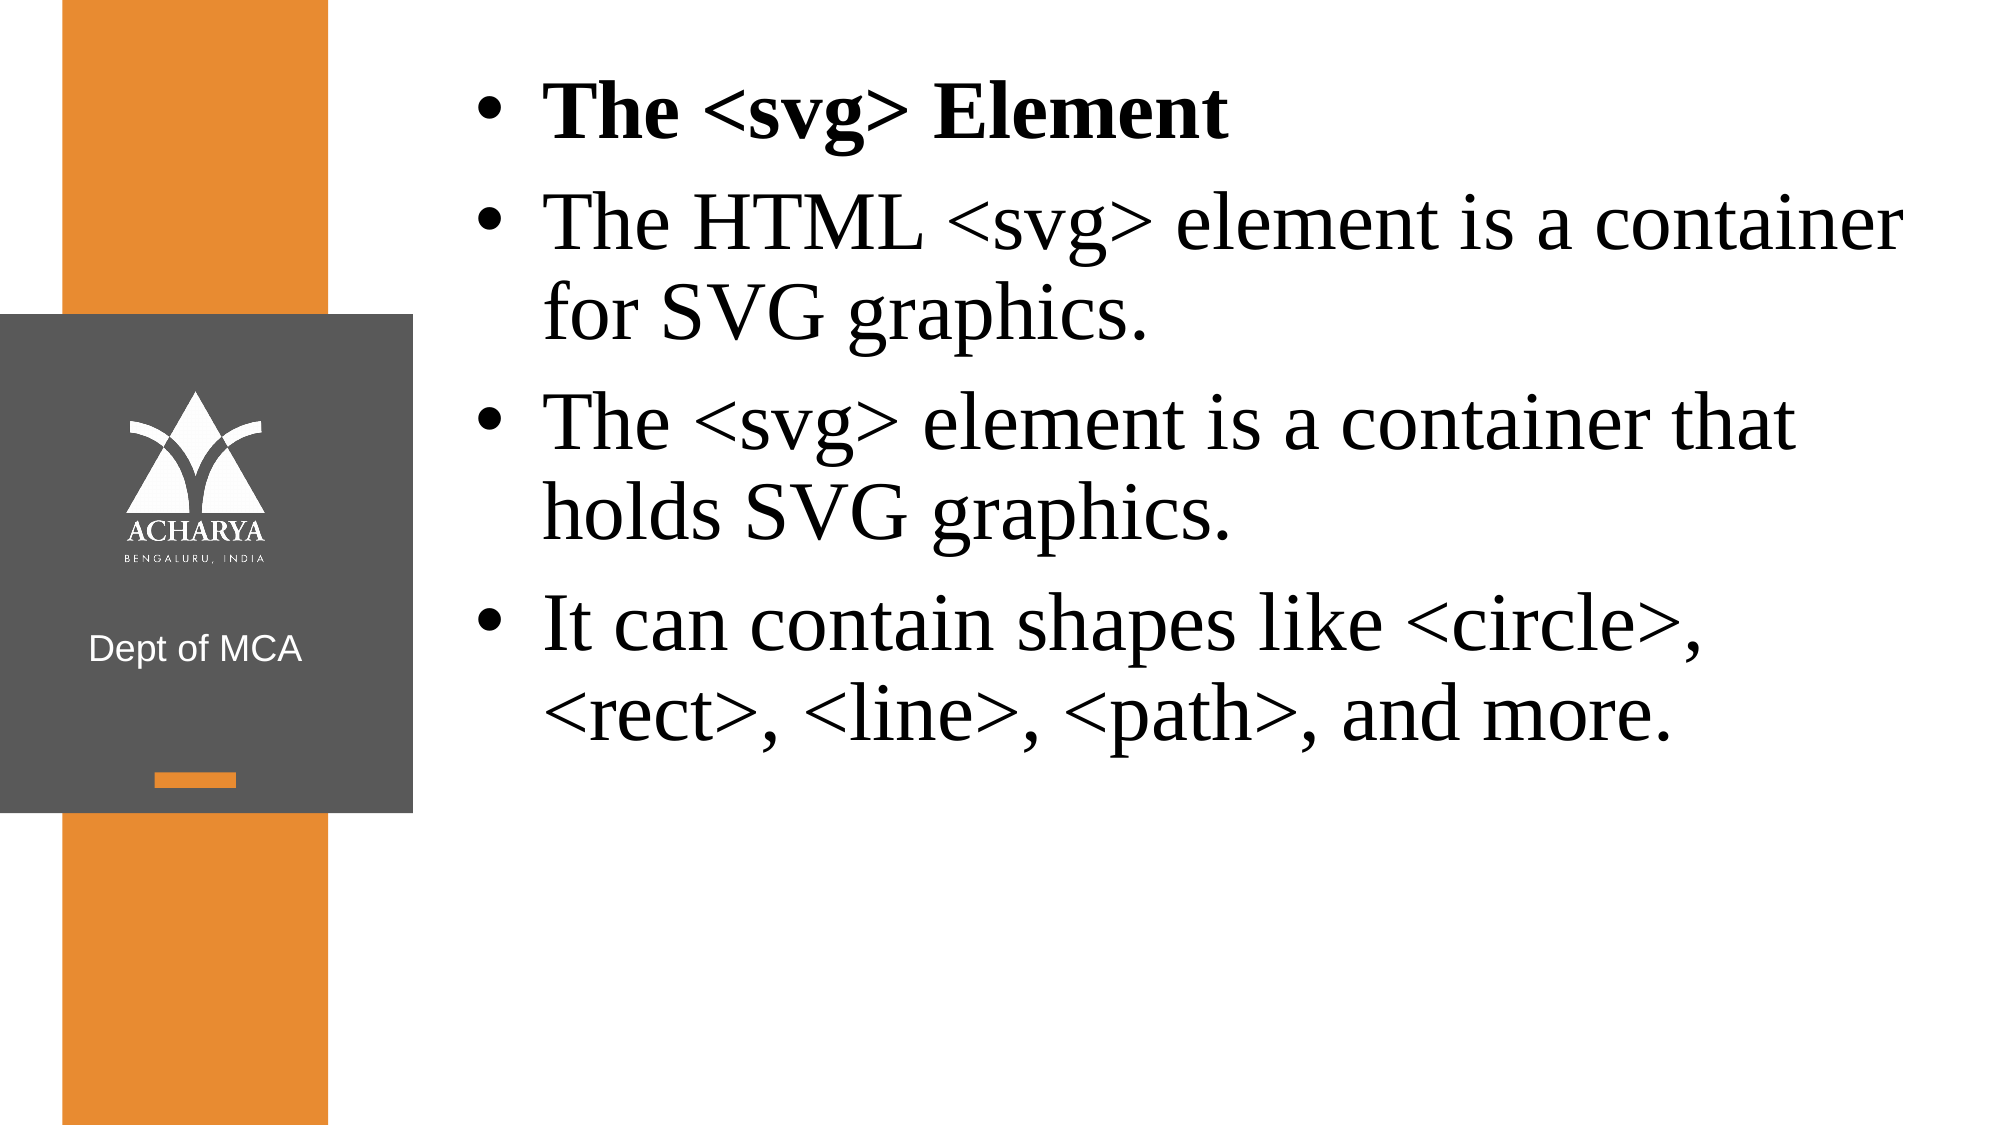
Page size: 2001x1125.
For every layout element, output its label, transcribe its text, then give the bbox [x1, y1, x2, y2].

list The <svg> Element The HTML <svg> element is a container for SVG graphics. The <svg> element is a container that holds SVG graphics. It can contain shapes like <circle>, <rect>, <line>, <path>, and more. [452, 59, 1952, 1014]
picture [125, 391, 265, 564]
